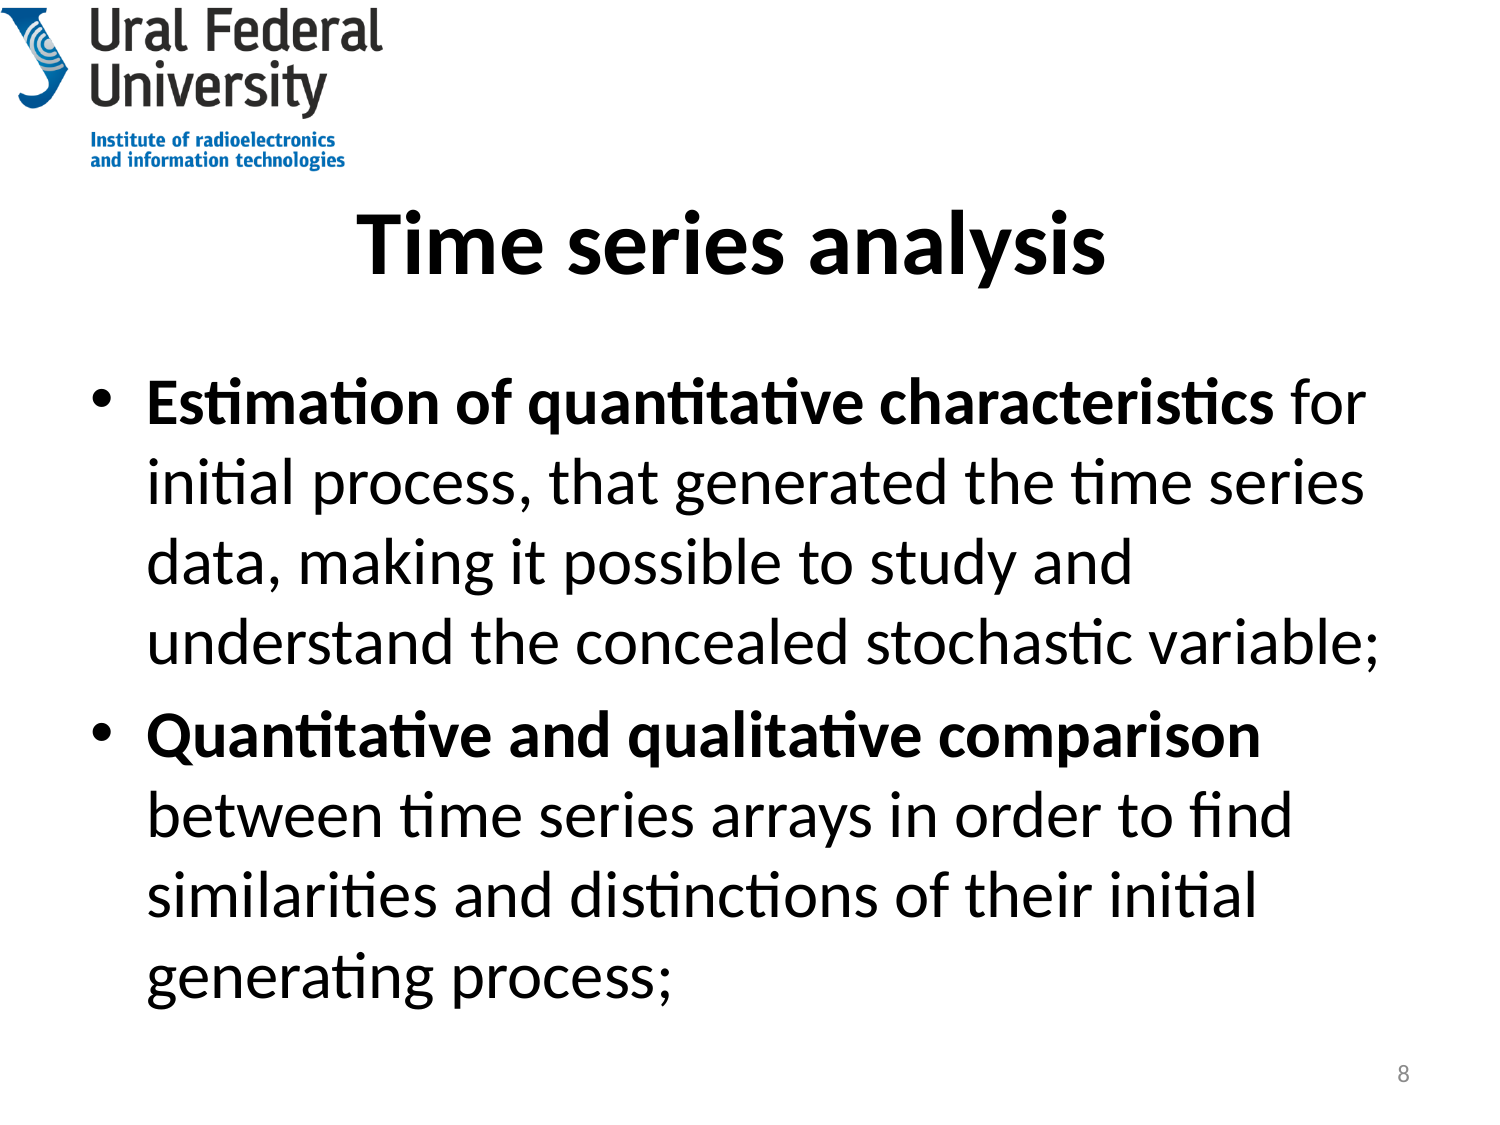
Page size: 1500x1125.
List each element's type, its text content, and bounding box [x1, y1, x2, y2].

list Estimation of quantitative characteristics for initial process, that generated the time series data, making it possible to study and understand the concealed stochastic variable; Quantitative and qualitative comparison between time series arrays in order to find similarities and distinctions of their initial generating process; [75, 349, 1425, 1071]
picture [0, 0, 384, 174]
slide_number 8 [1074, 1042, 1425, 1103]
title Time series analysis [29, 172, 1436, 303]
